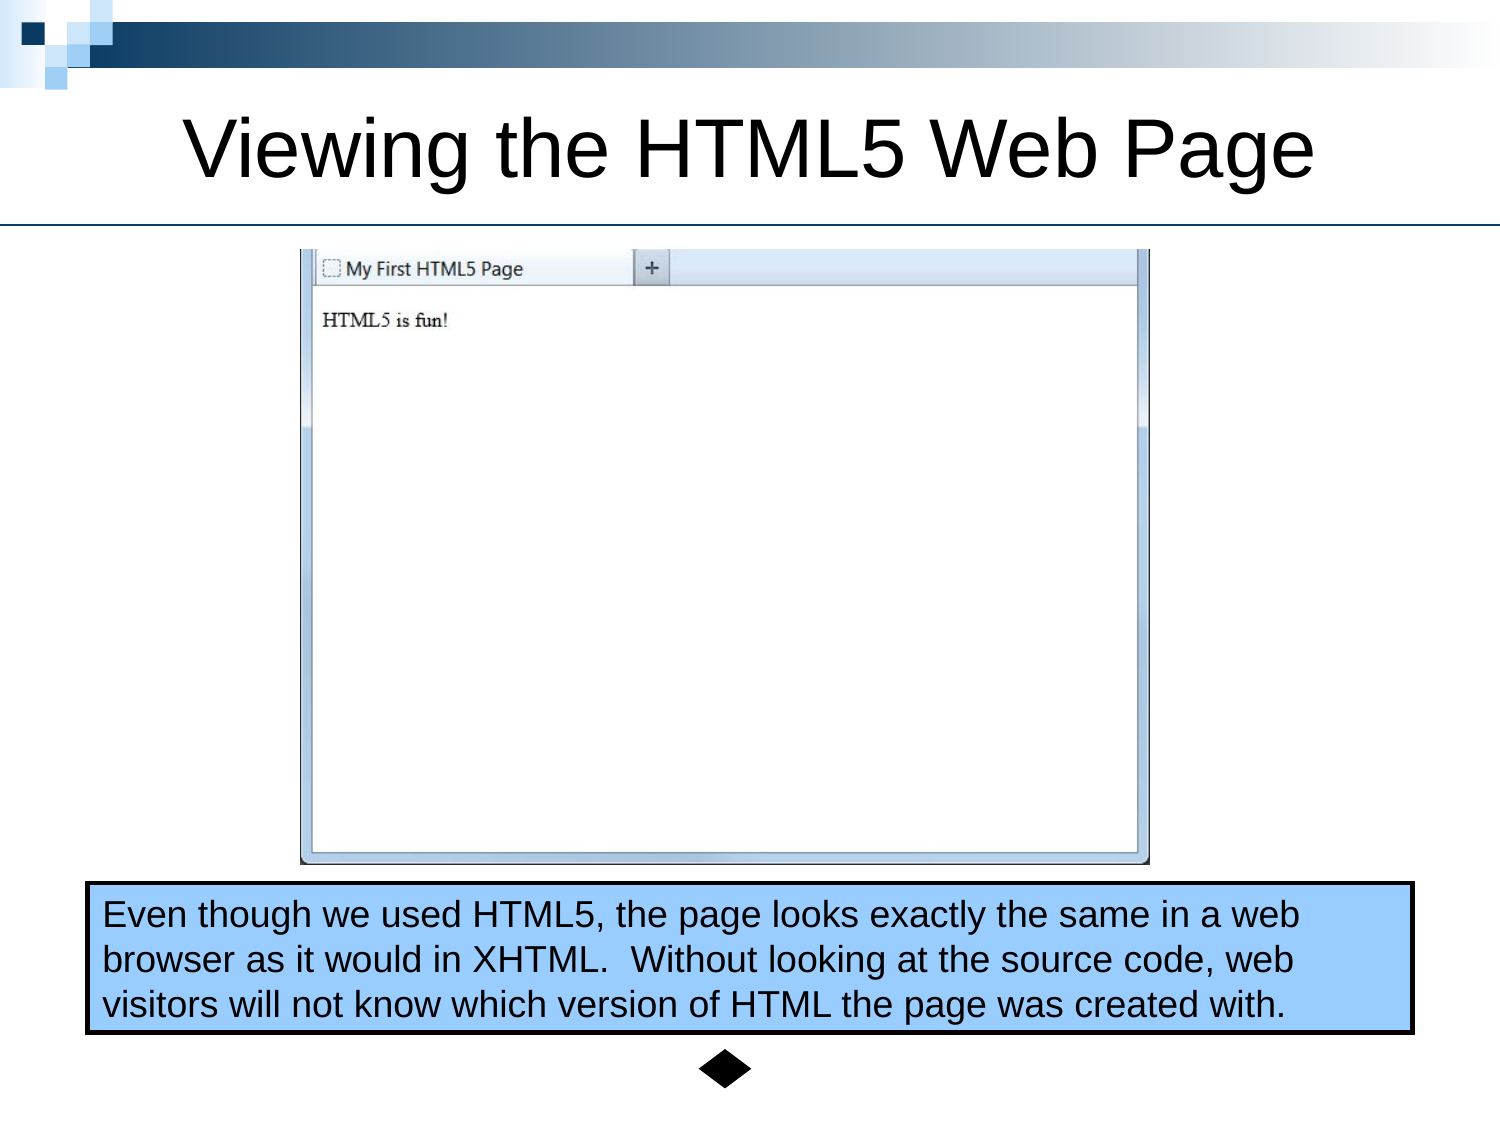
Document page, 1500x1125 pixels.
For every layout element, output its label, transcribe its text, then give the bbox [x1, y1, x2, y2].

text_box [699, 1050, 751, 1088]
title Viewing the HTML5 Web Page [75, 75, 1425, 213]
picture [299, 249, 1151, 866]
text_box Even though we used HTML5, the page looks exactly the same in a web browser as it would in XHTML. Without looking at the source code, web visitors will not know which version of HTML the page was created with. [87, 882, 1413, 1033]
